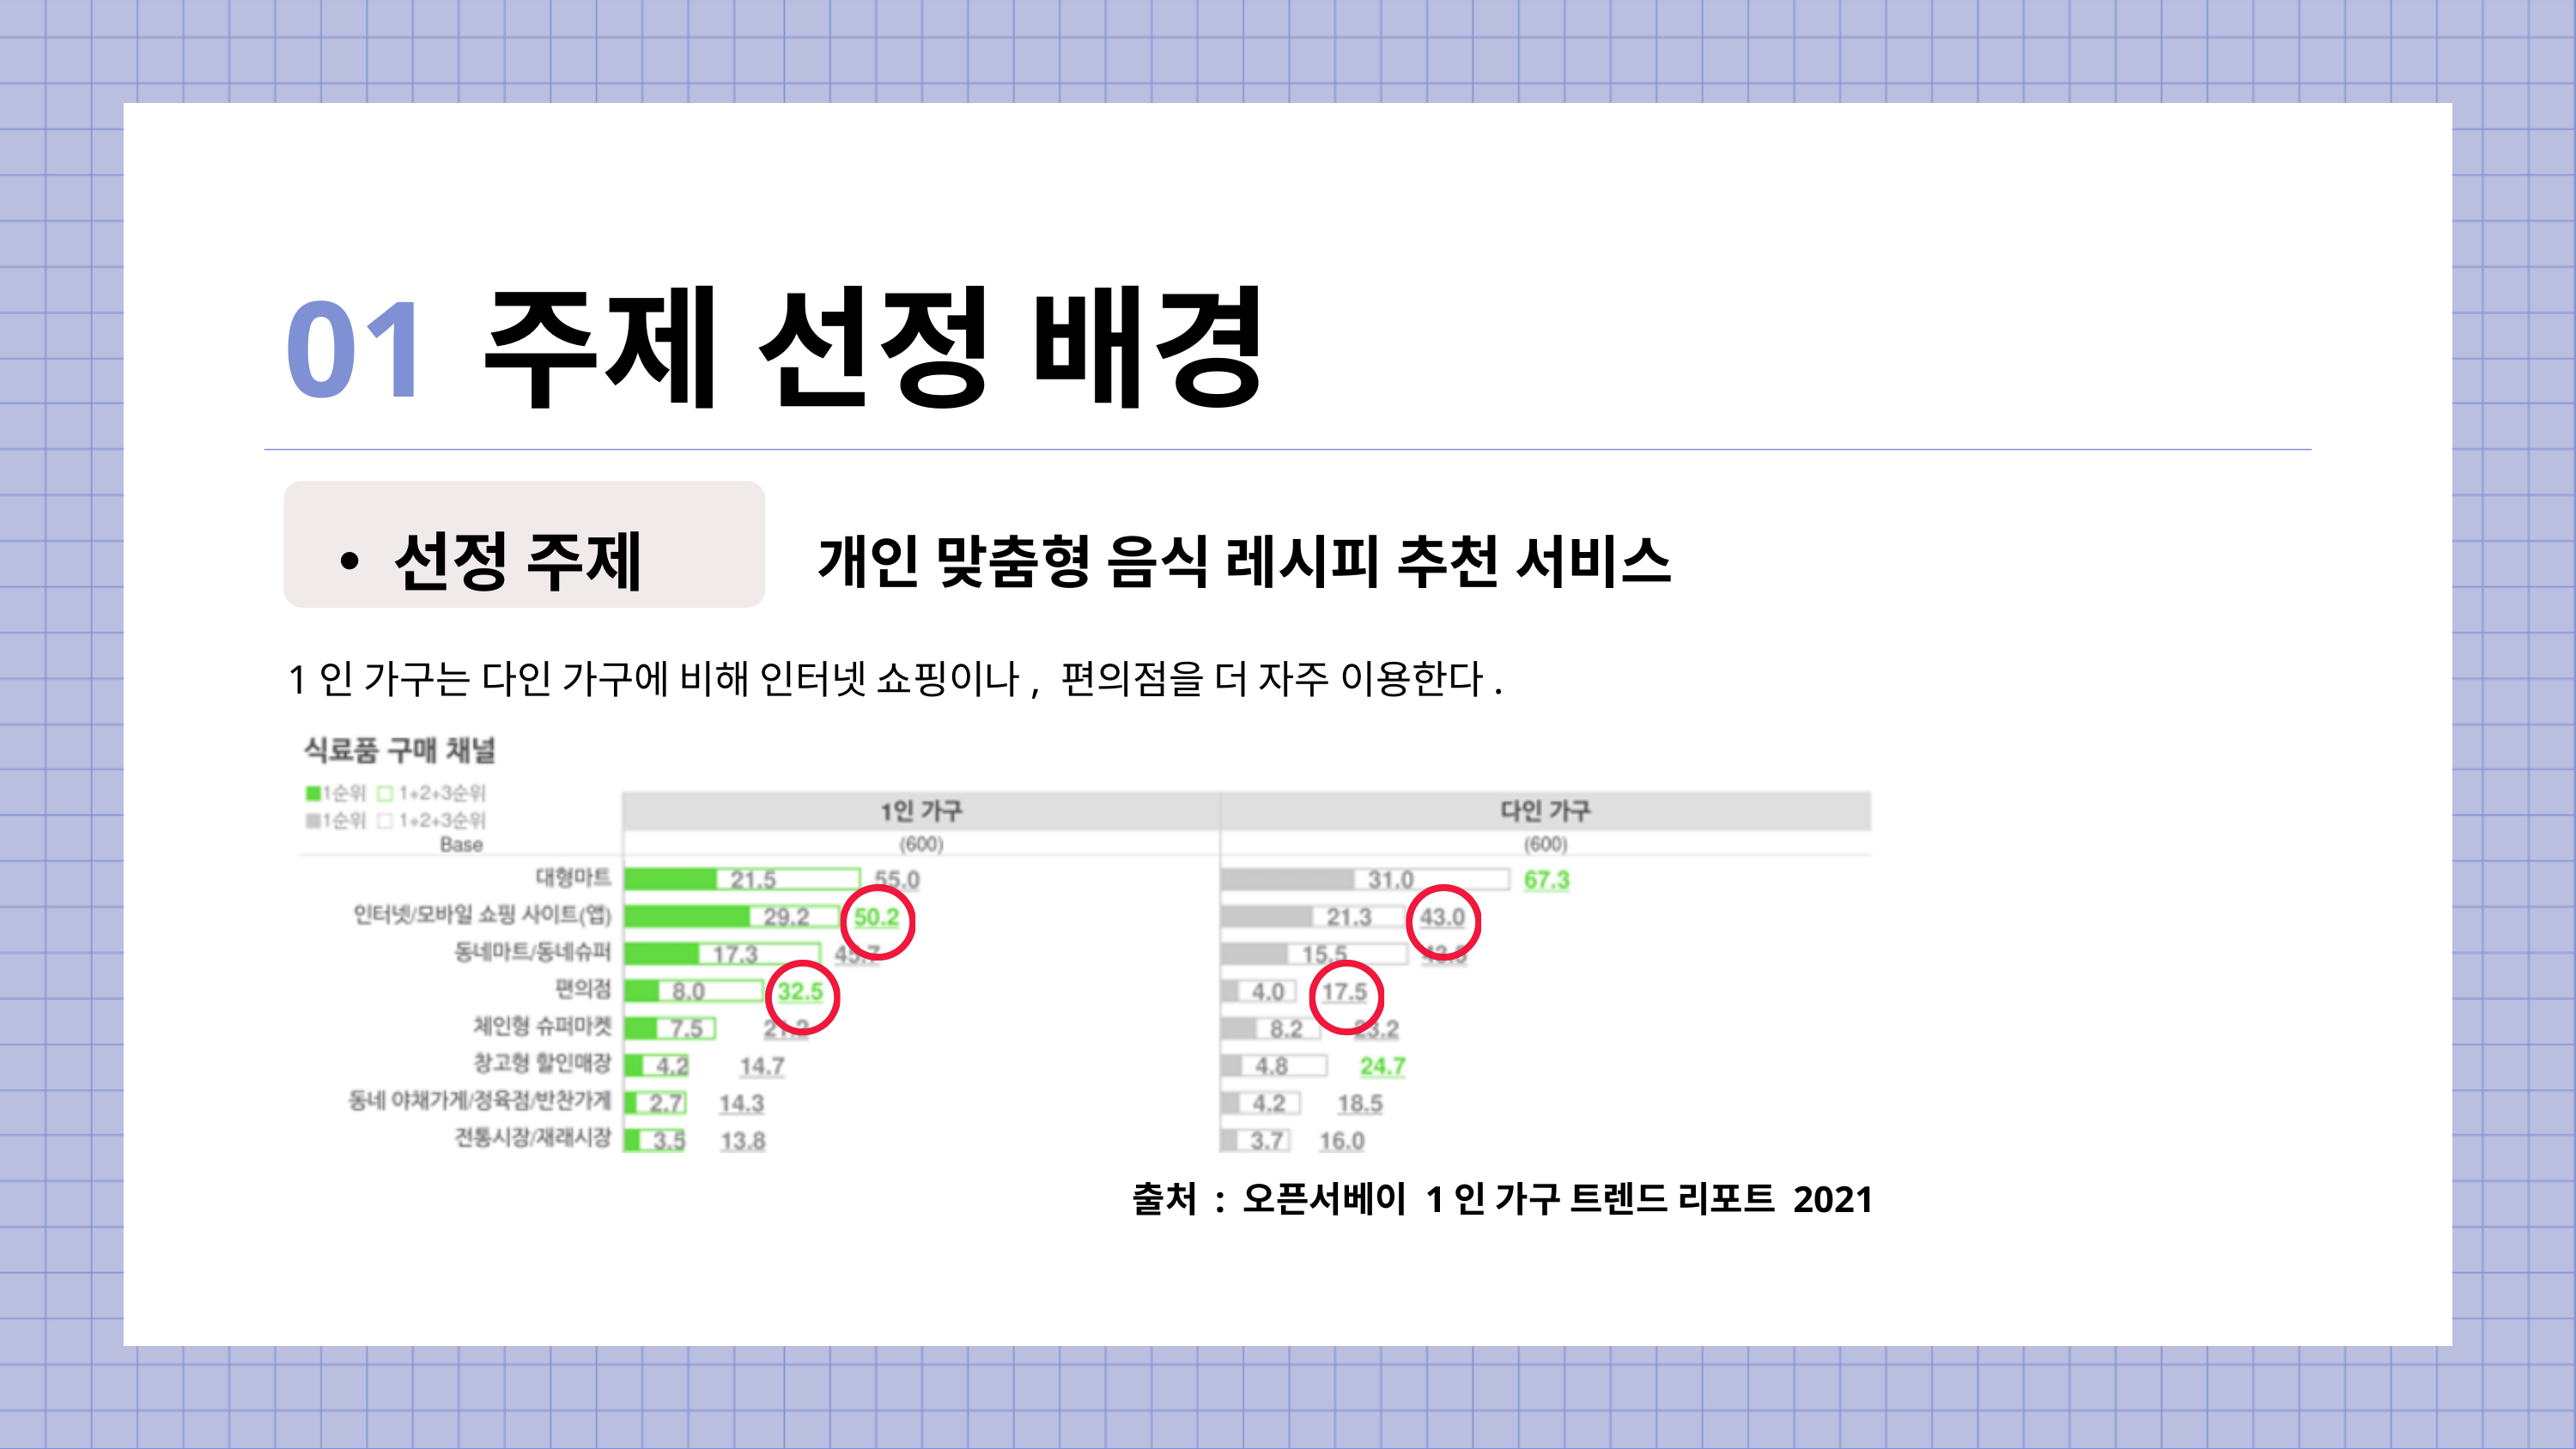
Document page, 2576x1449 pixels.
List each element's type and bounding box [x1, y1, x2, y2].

text_box [123, 82, 2453, 1346]
text_box [283, 481, 766, 609]
text_box [0, 0, 2576, 1448]
